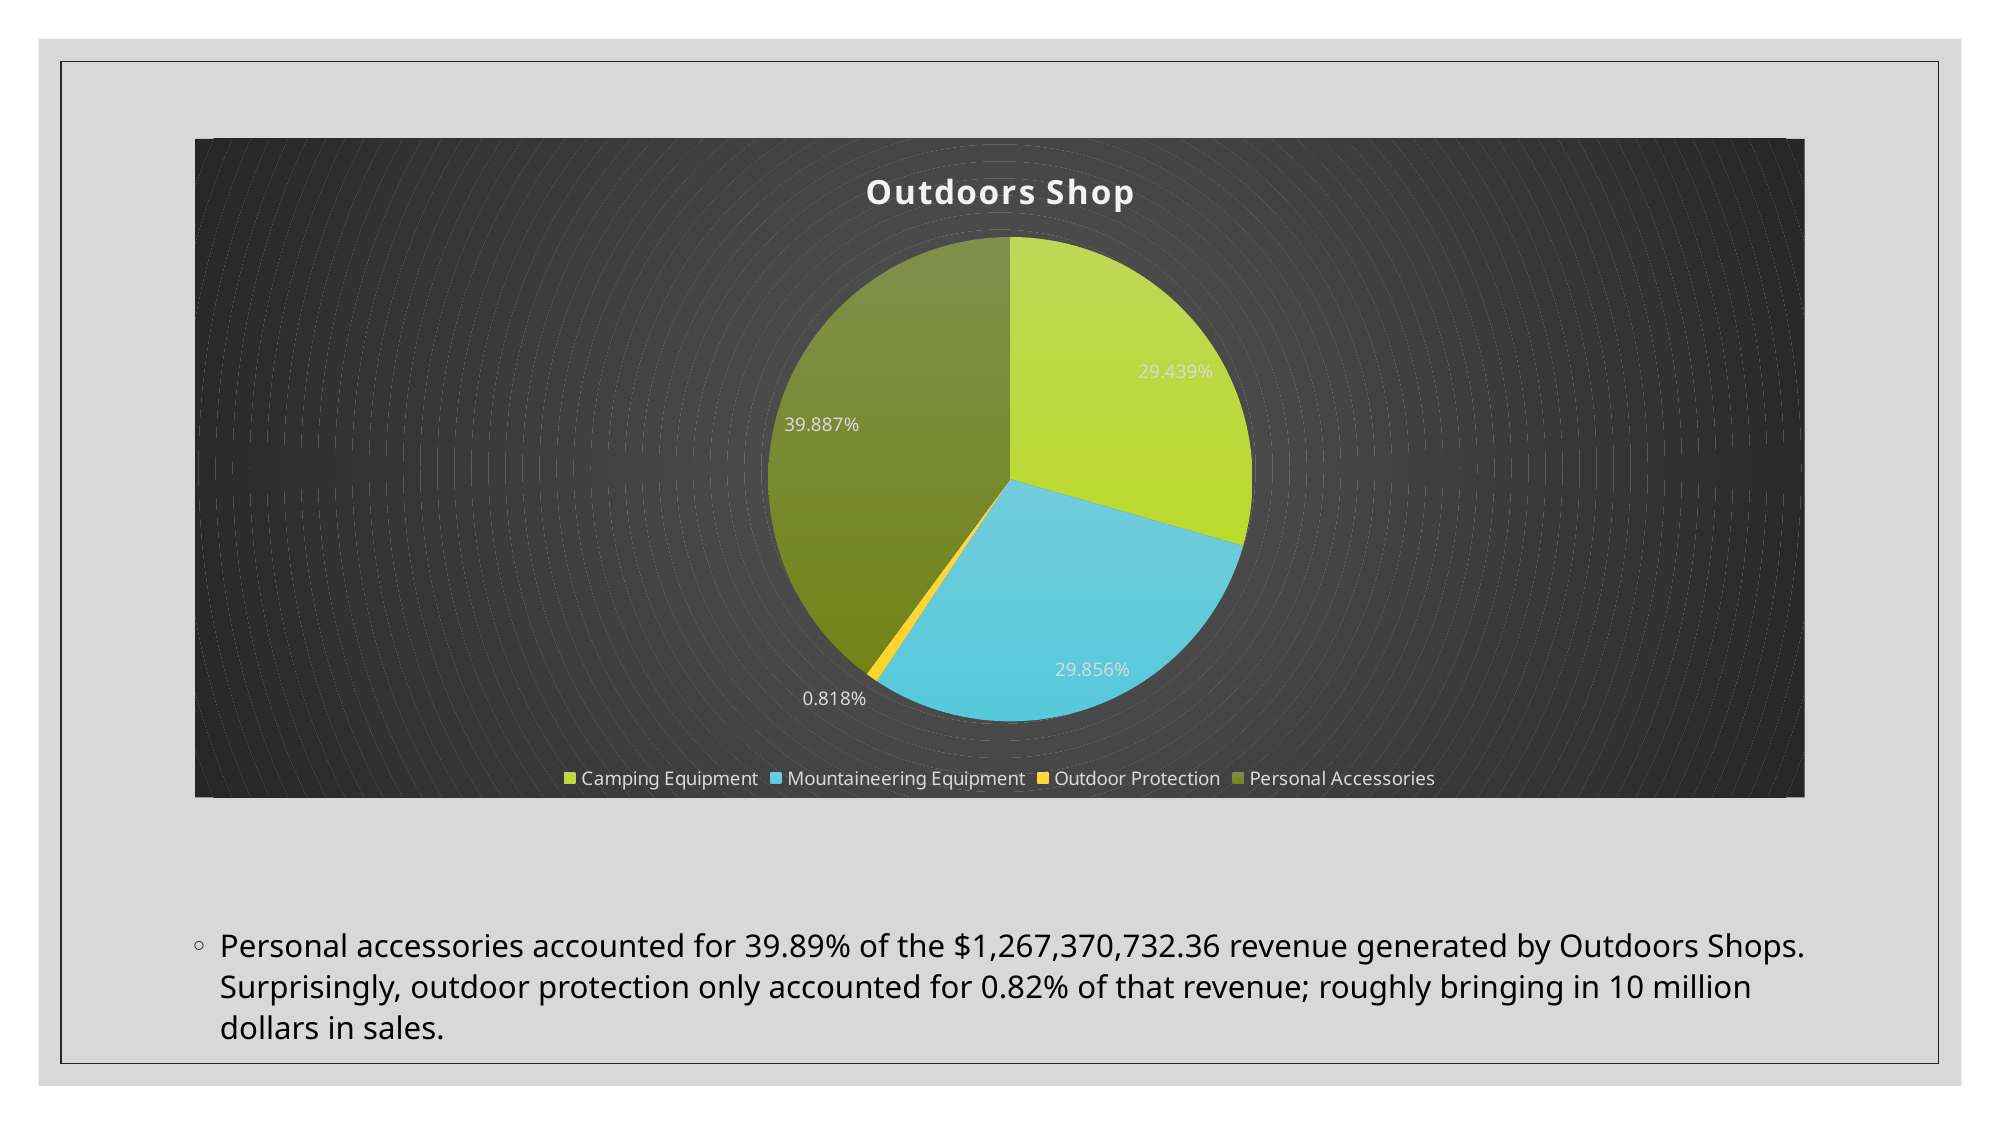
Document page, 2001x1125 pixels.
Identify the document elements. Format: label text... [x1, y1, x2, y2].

chart [195, 138, 1805, 798]
list Personal accessories accounted for 39.89% of the $1,267,370,732.36 revenue generated by Outdoors Shops. Surprisingly, outdoor protection only accounted for 0.82% of that revenue; roughly bringing in 10 million dollars in sales. [174, 915, 1825, 1055]
